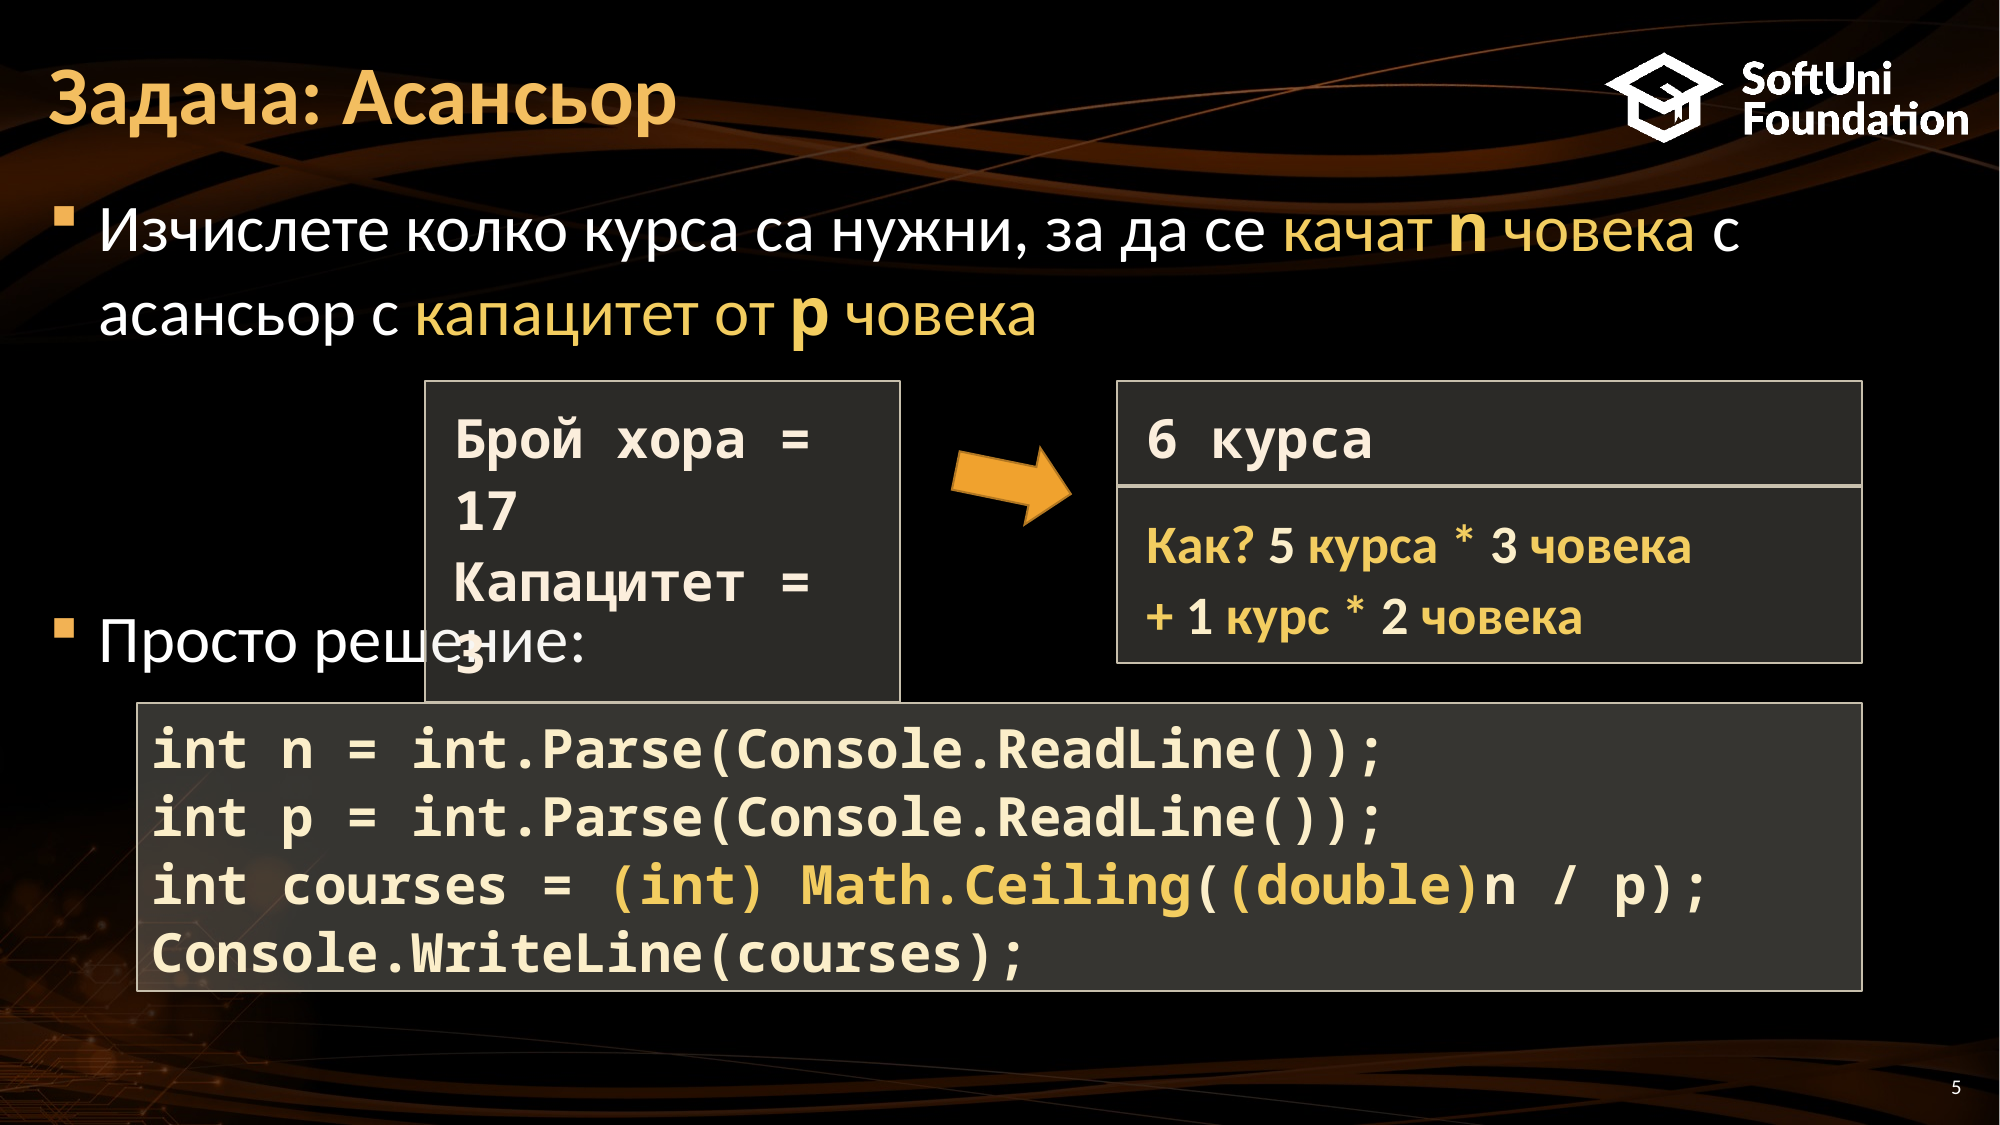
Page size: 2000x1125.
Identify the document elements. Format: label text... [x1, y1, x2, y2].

slide_number 5 [1897, 1089, 1968, 1103]
text_box [950, 445, 1073, 527]
title Задача: Асансьор [30, 6, 1602, 189]
text_box int n = int.Parse(Console.ReadLine()); int p = int.Parse(Console.ReadLine()); int courses = (int) Math.Ceiling((double)n / p); Console.WriteLine(courses); [137, 703, 1863, 991]
text_box Брой хора = 17 Капацитет = 3 [424, 380, 900, 702]
text_box Как? 5 курса * 3 човека + 1 курс * 2 човека [1117, 484, 1863, 663]
list Изчислете колко курса са нужни, за да се качат n човека с асансьор с капацитет от p човека Просто решение: [31, 174, 1968, 1089]
picture [0, 0, 2000, 1125]
text_box 6 курса [1117, 380, 1863, 484]
